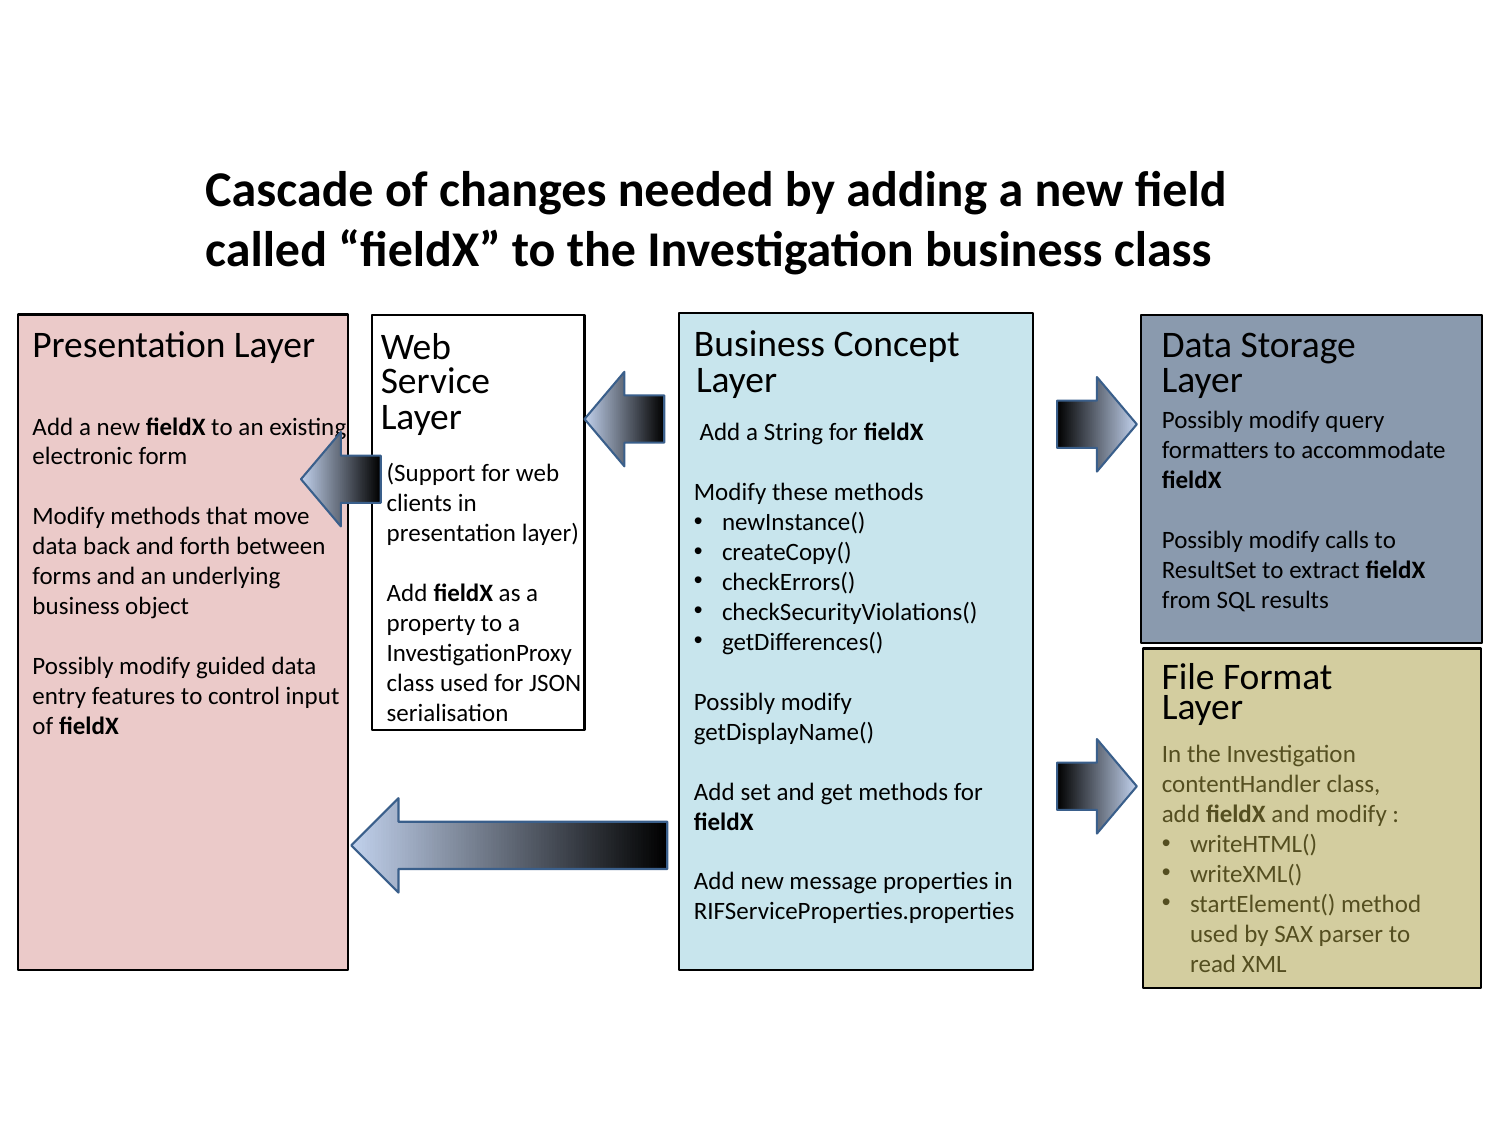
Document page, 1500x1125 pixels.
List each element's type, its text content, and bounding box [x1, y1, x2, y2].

text_box Add a new fieldX to an existing electronic form Modify methods that move data back and forth between forms and an underlying business object Possibly modify guided data entry features to control input of fieldX [17, 402, 372, 747]
text_box [16, 312, 350, 972]
text_box [1139, 313, 1484, 645]
text_box Presentation Layer [17, 312, 349, 372]
text_box [1054, 375, 1139, 474]
text_box Cascade of changes needed by adding a new field called “fieldX” to the Investigation business class [190, 148, 1270, 284]
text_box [1146, 644, 1381, 736]
text_box [299, 429, 360, 529]
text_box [678, 311, 1034, 971]
text_box [613, 369, 667, 469]
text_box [1146, 312, 1390, 409]
text_box [1141, 646, 1483, 990]
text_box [365, 314, 609, 738]
text_box [1054, 737, 1139, 836]
text_box Possibly modify query formatters to accommodate fieldX Possibly modify calls to ResultSet to extract fieldX from SQL results [1147, 396, 1471, 621]
text_box [349, 796, 670, 895]
